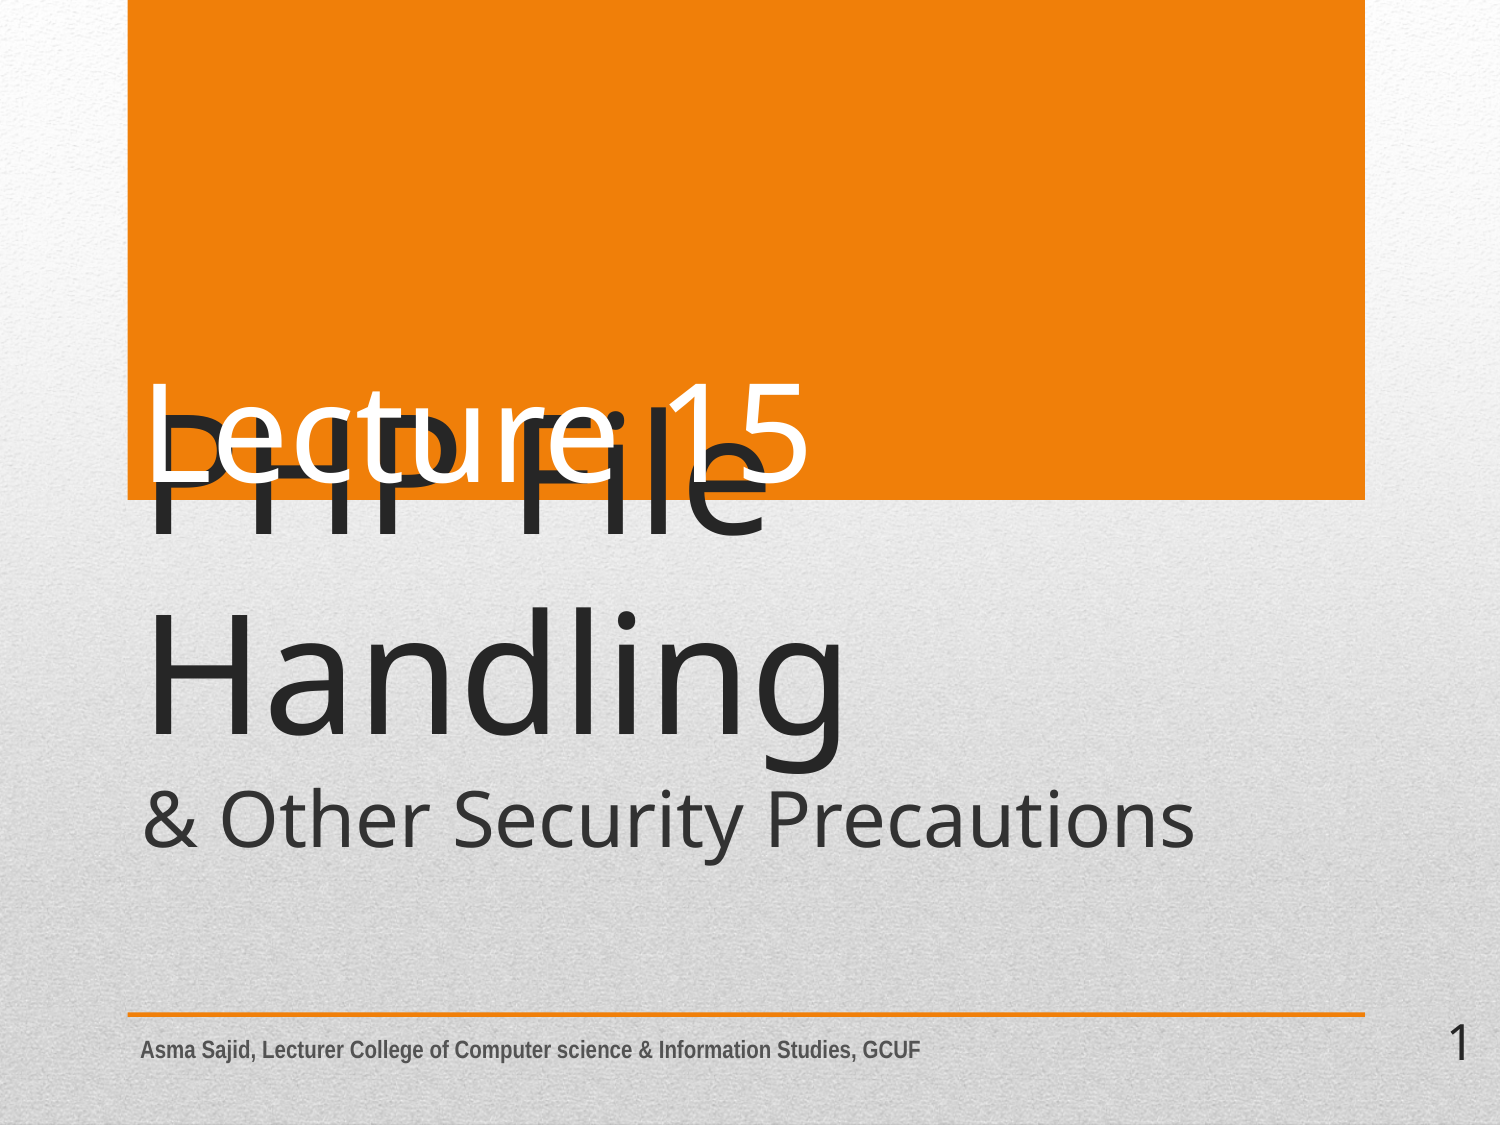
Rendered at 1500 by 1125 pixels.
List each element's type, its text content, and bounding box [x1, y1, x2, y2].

text_box Lecture 15 [124, 337, 1250, 500]
title PHP File Handling [125, 525, 1363, 775]
subtitle & Other Security Precautions [126, 762, 1352, 925]
footer Asma Sajid, Lecturer College of Computer science & Information Studies, GCUF [125, 1018, 1013, 1079]
slide_number 1 [1374, 1014, 1490, 1075]
